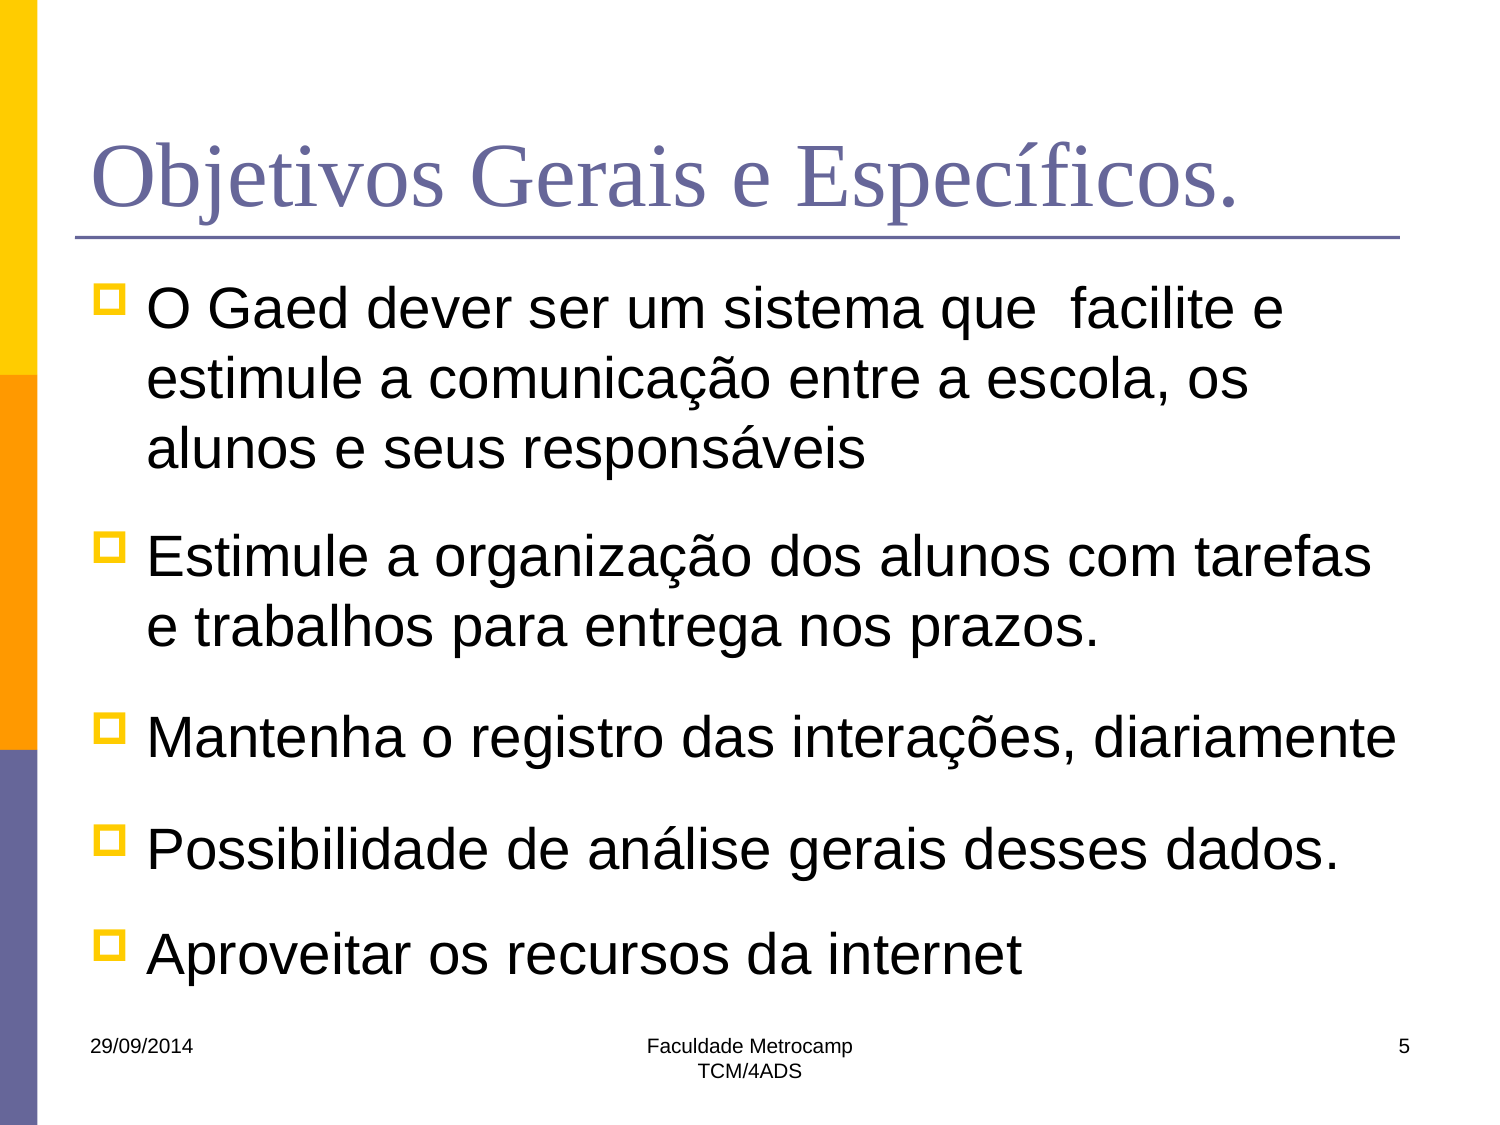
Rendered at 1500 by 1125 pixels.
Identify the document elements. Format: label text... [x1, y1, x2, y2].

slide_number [74, 1024, 426, 1101]
slide_number 5 [1074, 1024, 1426, 1101]
footer Faculdade Metrocamp TCM/4ADS [512, 1024, 988, 1101]
title Objetivos Gerais e Específicos. [74, 45, 1426, 233]
list O Gaed dever ser um sistema que facilite e estimule a comunicação entre a escola, os alunos e seus responsáveis Estimule a organização dos alunos com tarefas e trabalhos para entrega nos prazos. Mantenha o registro das interações, diariamente Possibilidade de análise gerais desses dados. Aproveitar os recursos da internet [74, 262, 1426, 1006]
